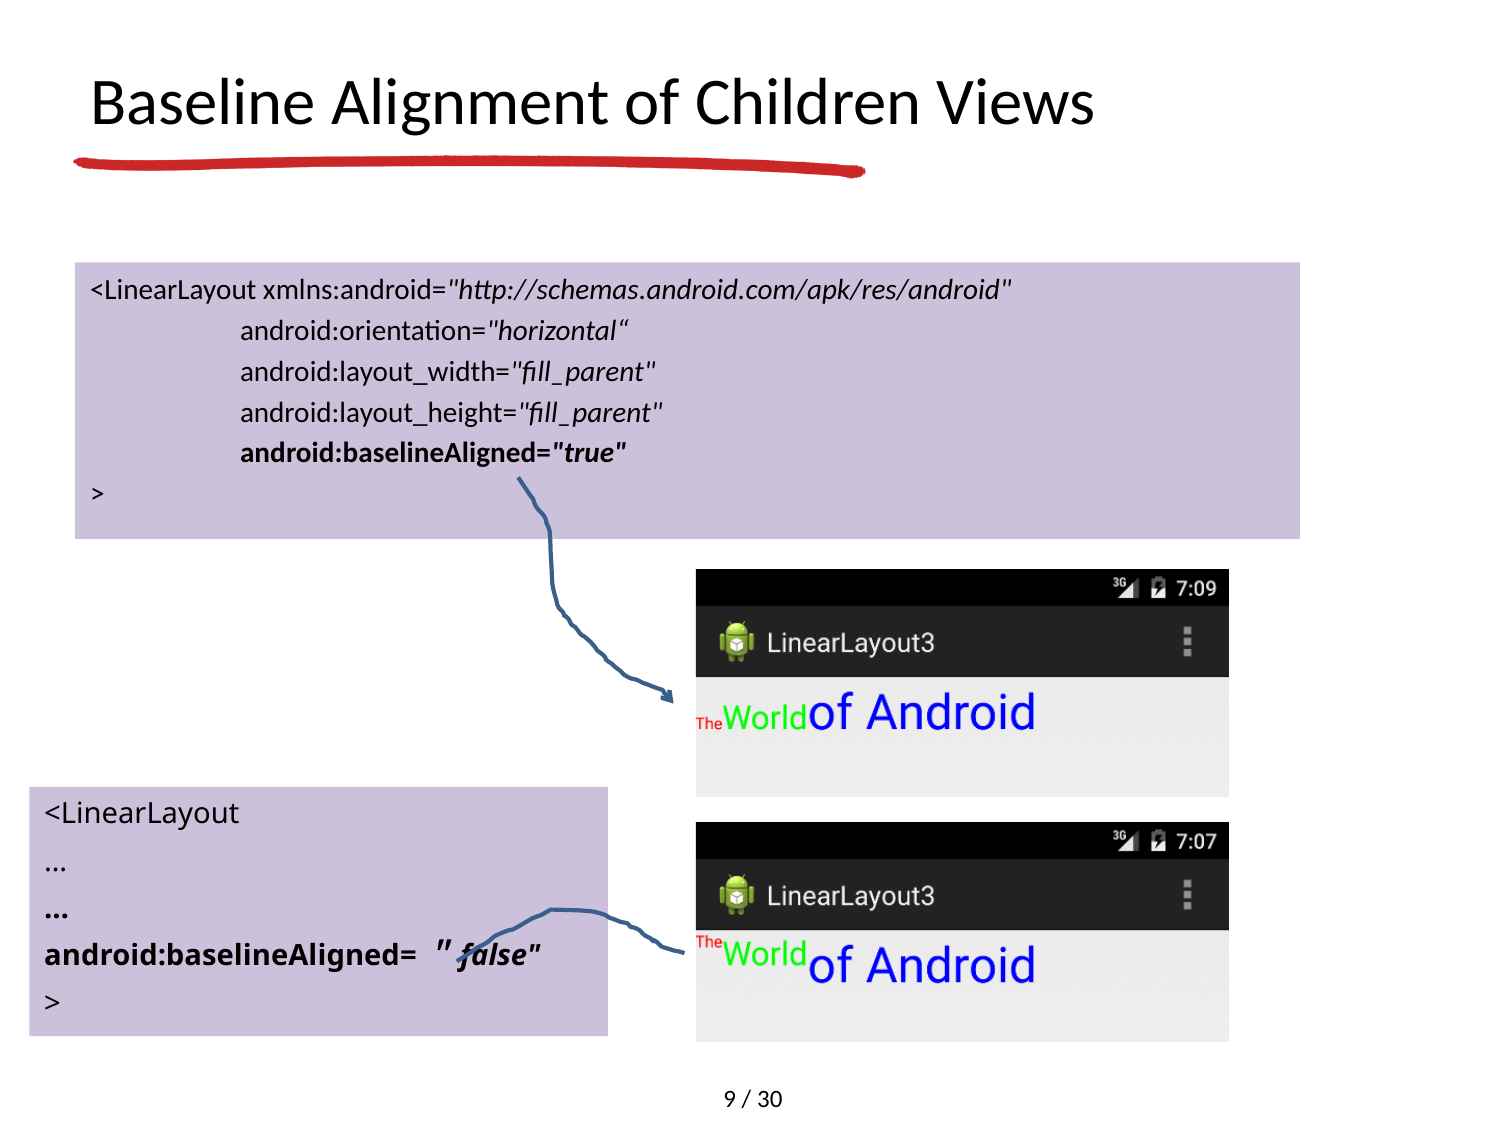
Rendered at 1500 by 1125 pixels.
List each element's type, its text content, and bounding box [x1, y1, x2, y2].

picture [70, 149, 875, 185]
text_box [516, 476, 674, 704]
text_box [455, 907, 686, 964]
picture [695, 822, 1230, 1043]
title Baseline Alignment of Children Views [75, 45, 1425, 150]
picture [695, 569, 1230, 798]
text_box <LinearLayout … … android:baselineAligned=＂false" > [29, 786, 608, 1037]
list <LinearLayout xmlns:android="http://schemas.android.com/apk/res/android" android:orientation="horizontal“ android:layout_width="fill_parent" android:layout_height="fill_parent" android:baselineAligned="true" > [75, 262, 1300, 539]
